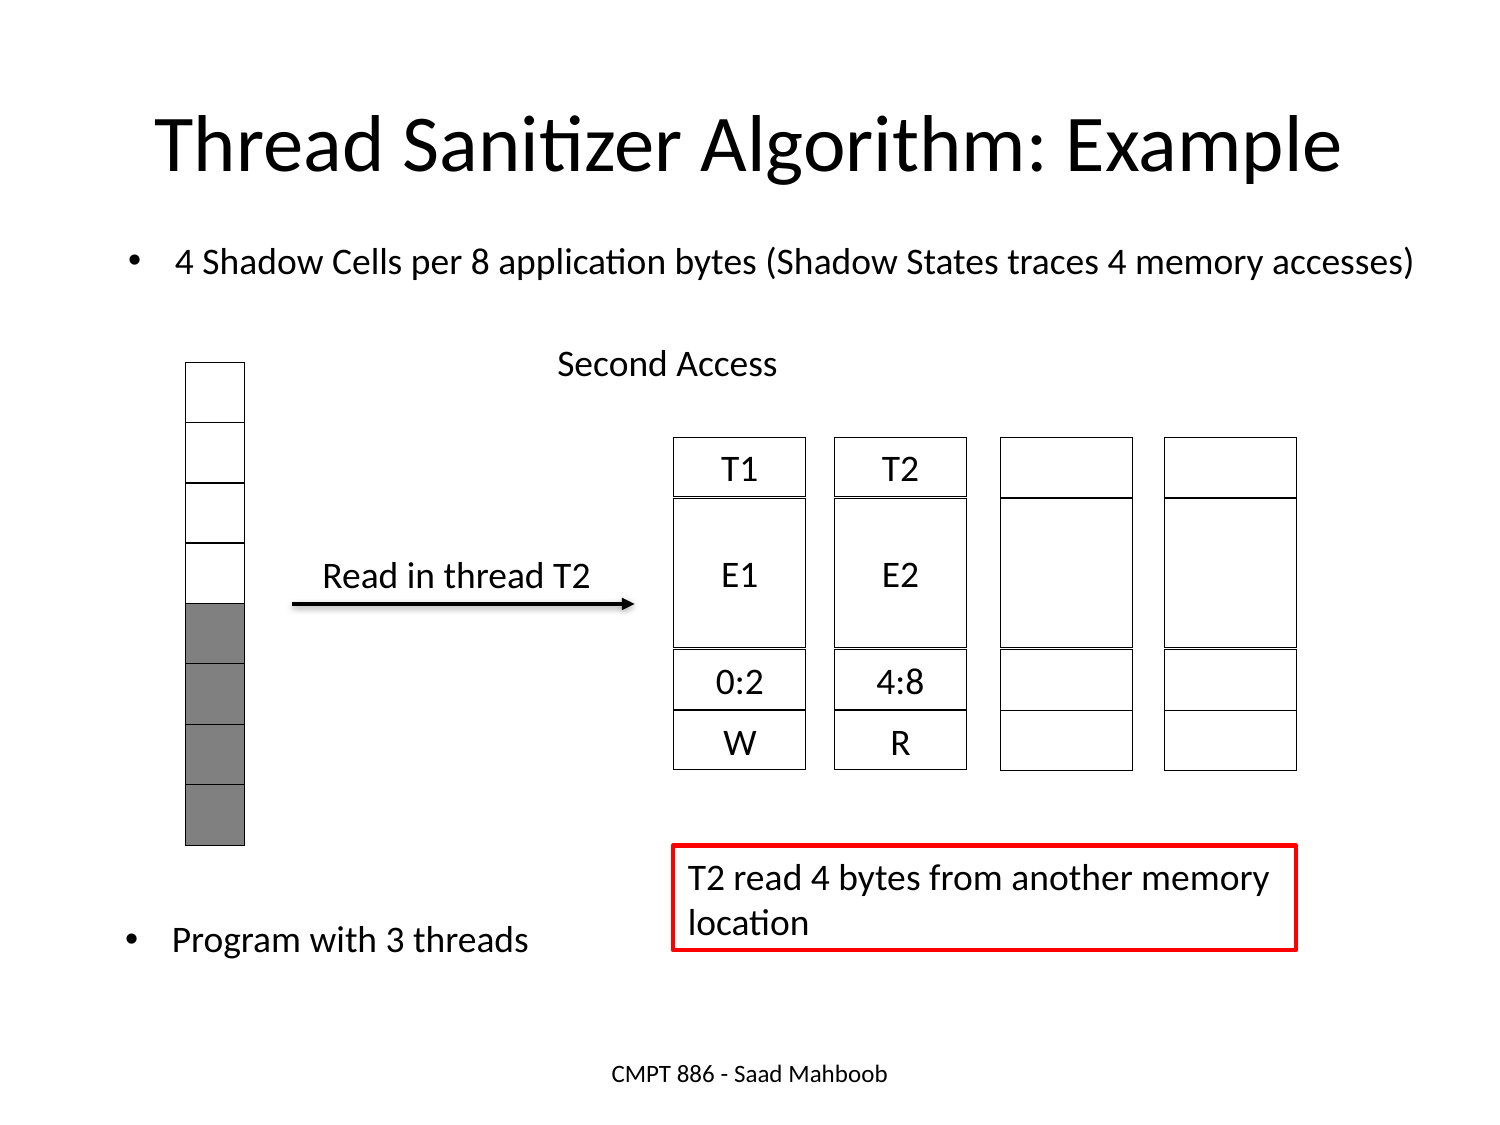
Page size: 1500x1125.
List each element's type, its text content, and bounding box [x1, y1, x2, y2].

text_box 4 Shadow Cells per 8 application bytes (Shadow States traces 4 memory accesses) [113, 229, 1431, 290]
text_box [1000, 436, 1133, 771]
text_box T2 read 4 bytes from another memory location [673, 845, 1297, 951]
footer CMPT 886 - Saad Mahboob [512, 1042, 988, 1103]
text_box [1163, 436, 1297, 771]
text_box Second Access [467, 331, 868, 392]
title Thread Sanitizer Algorithm: Example [75, 45, 1425, 233]
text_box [673, 436, 807, 771]
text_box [834, 436, 967, 771]
text_box Read in thread T2 [307, 543, 606, 603]
text_box Program with 3 threads [110, 908, 545, 968]
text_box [185, 362, 245, 846]
